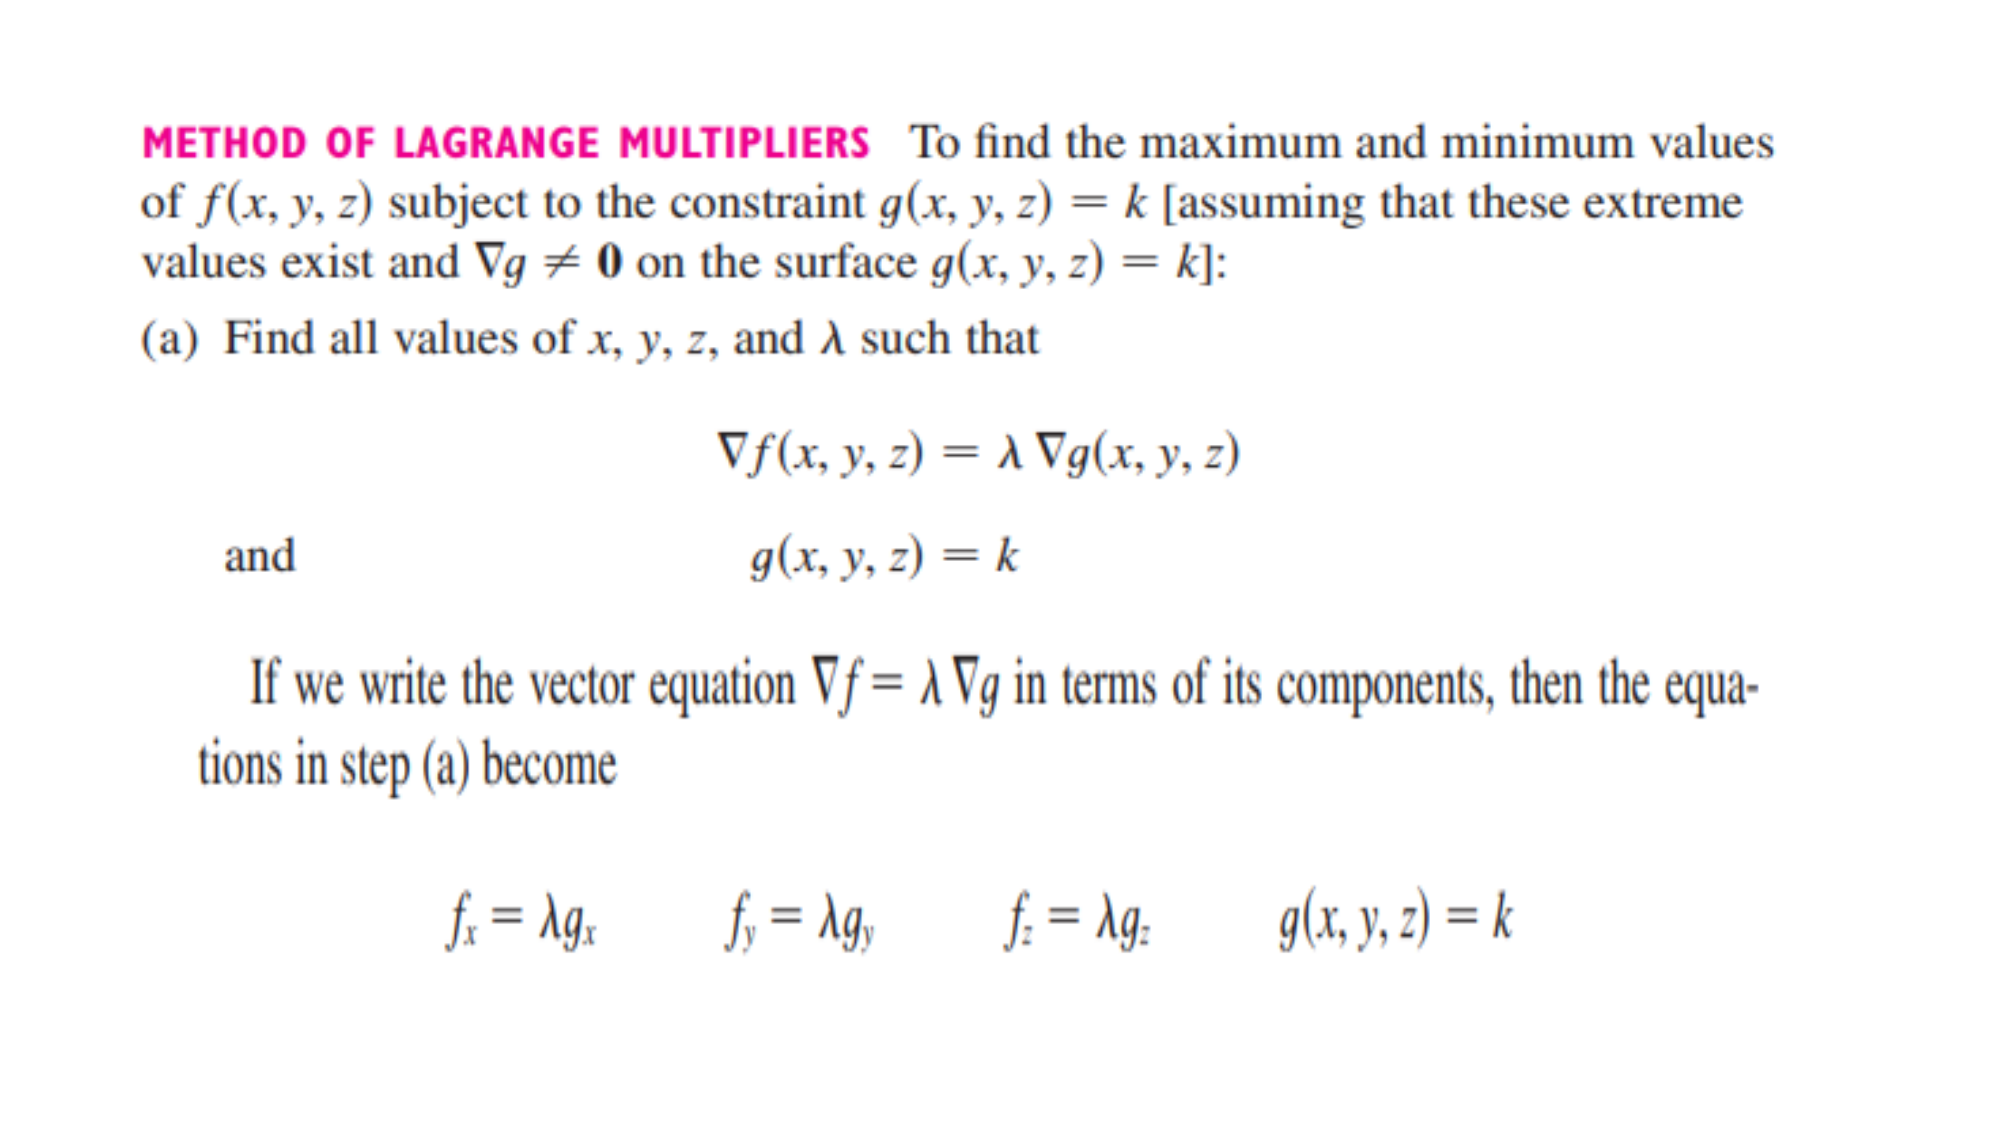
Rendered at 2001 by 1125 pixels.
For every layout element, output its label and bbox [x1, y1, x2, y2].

picture [118, 115, 1839, 975]
